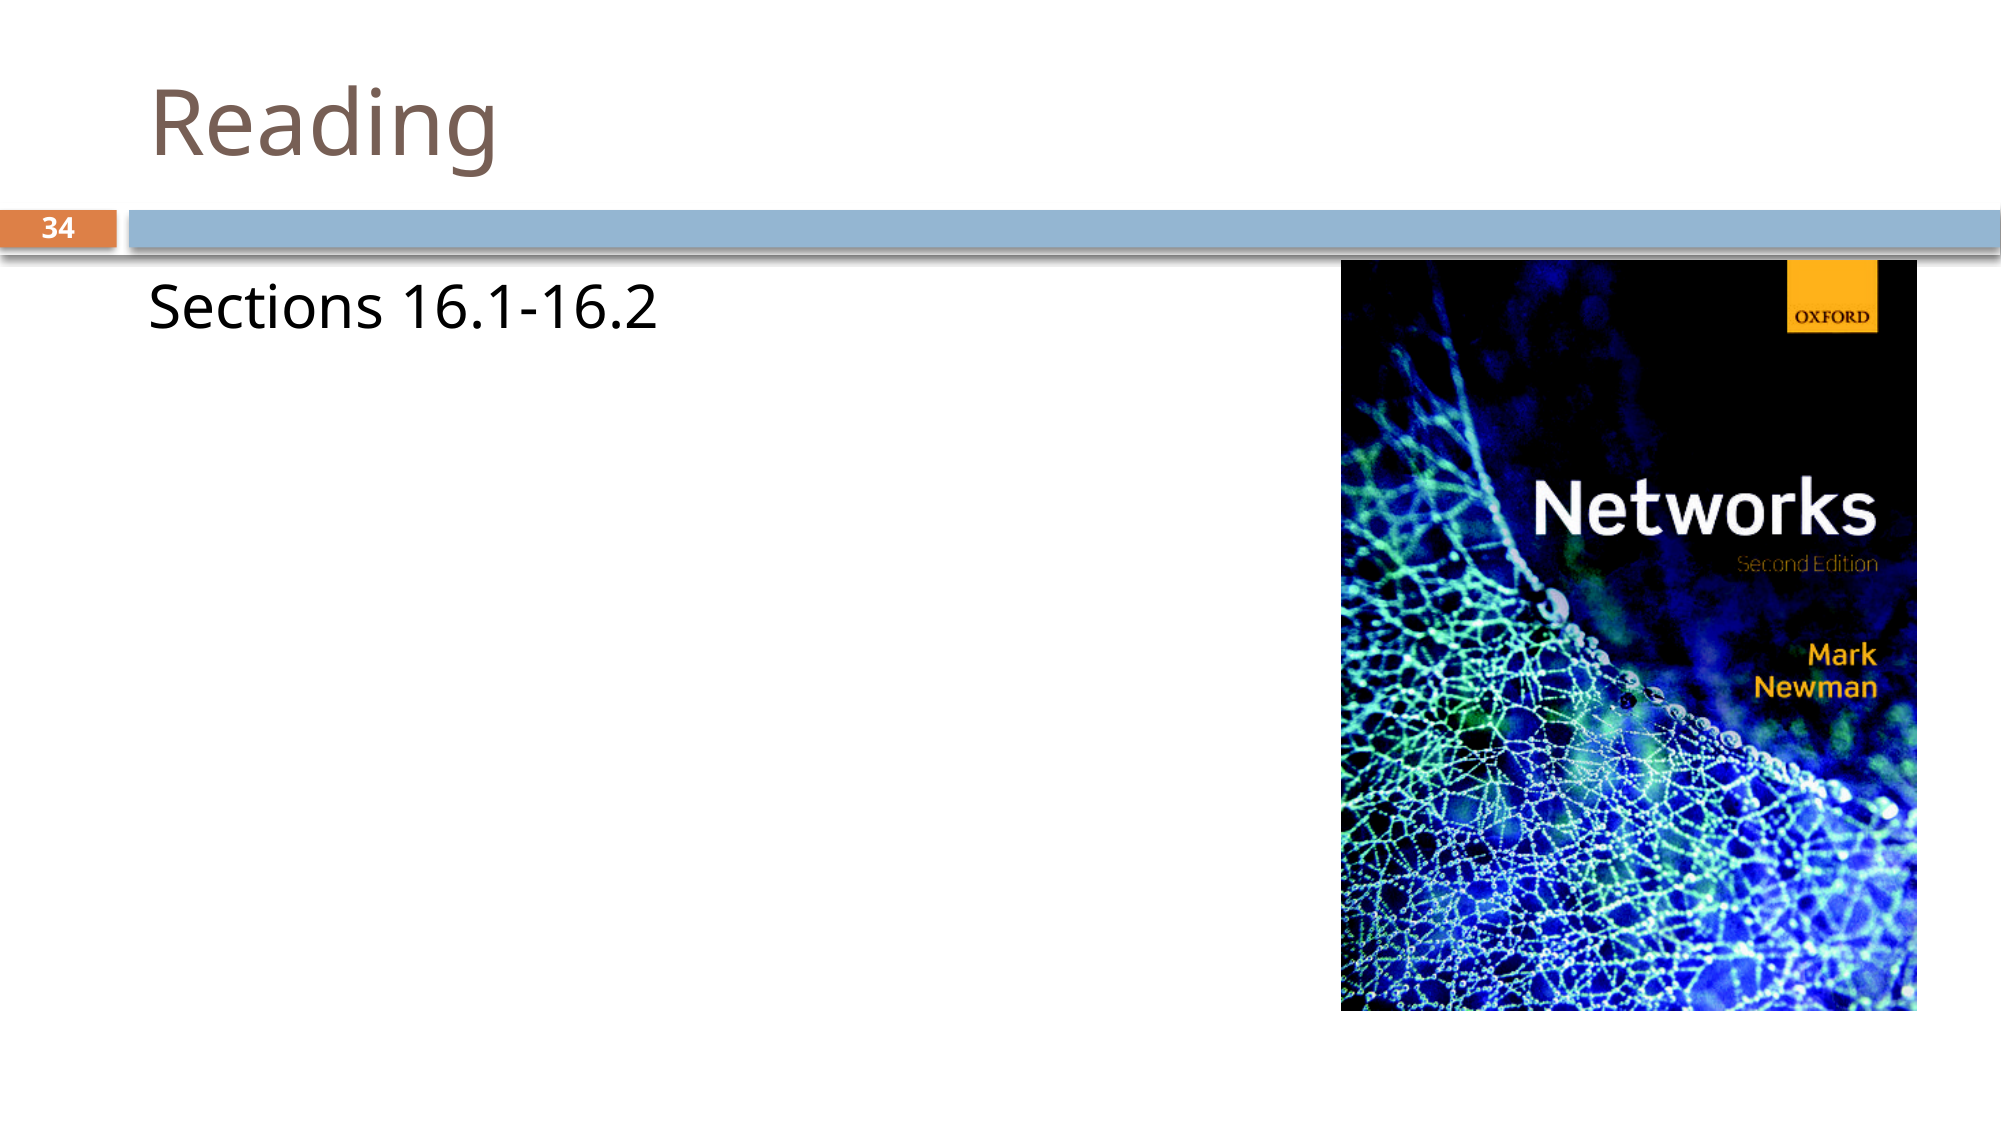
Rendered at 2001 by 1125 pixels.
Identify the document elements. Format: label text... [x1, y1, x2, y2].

title Reading [133, 37, 1917, 200]
list Sections 16.1-16.2 [133, 260, 1308, 1011]
picture [1340, 260, 1917, 1011]
slide_number 34 [0, 208, 117, 249]
